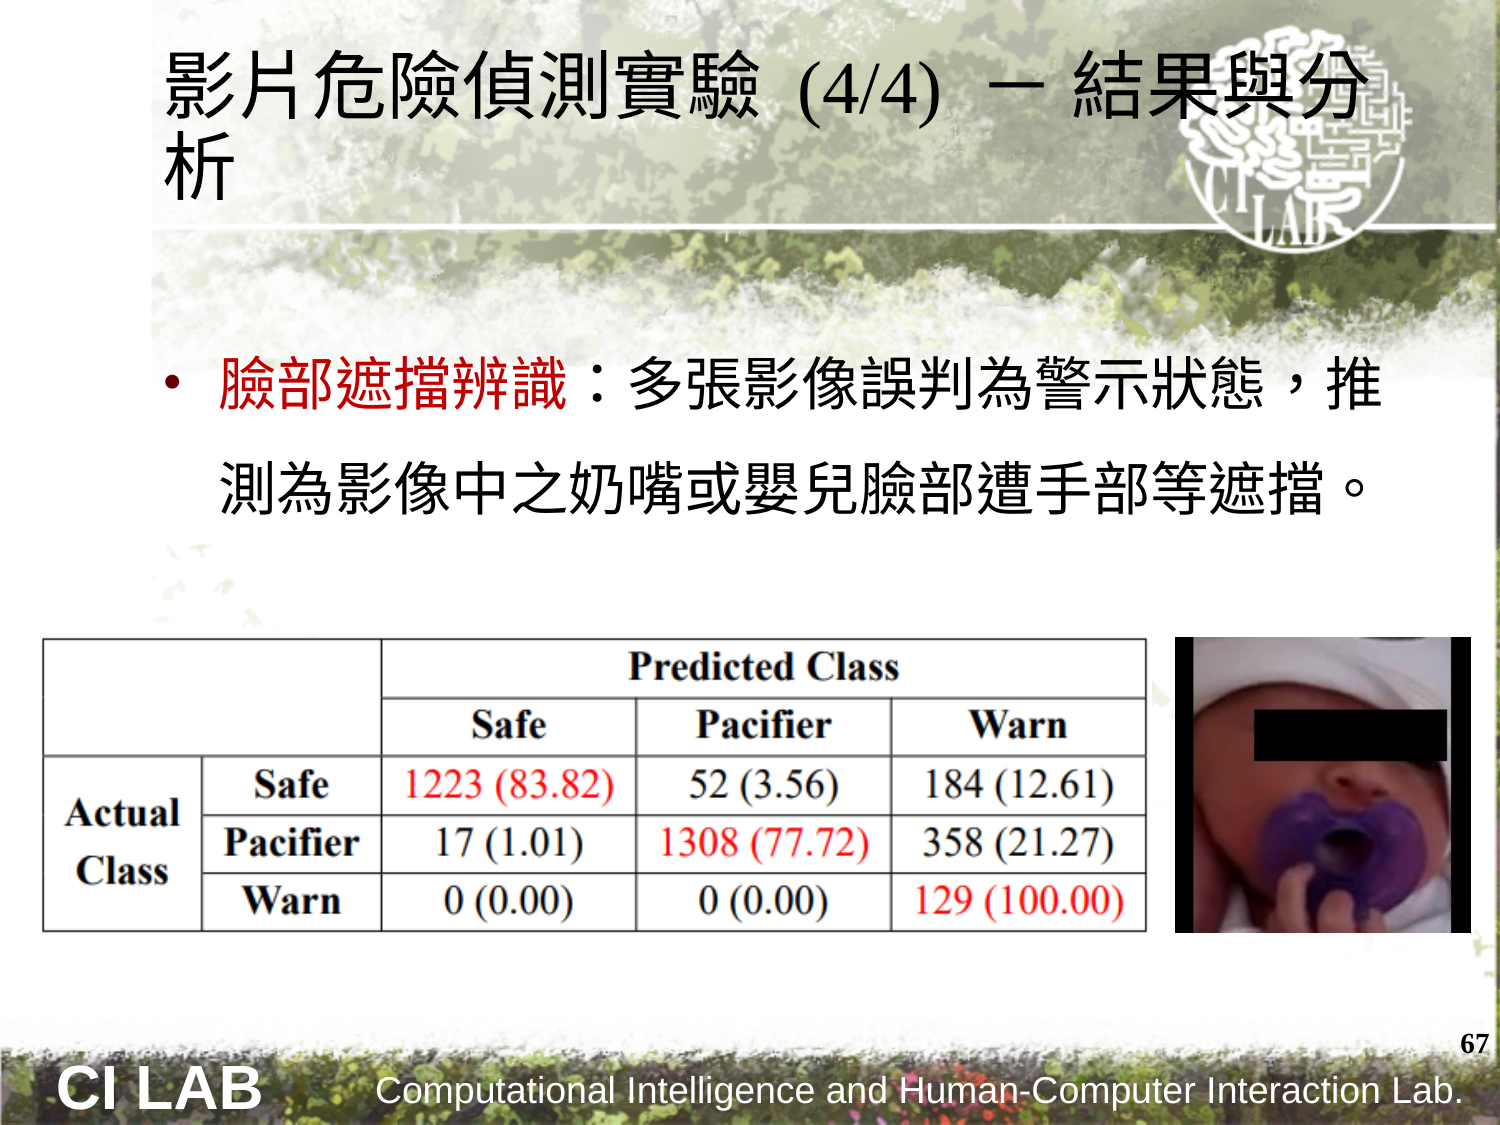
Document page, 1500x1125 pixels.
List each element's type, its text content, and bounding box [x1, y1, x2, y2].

slide_number 67 [1426, 985, 1500, 1067]
text_box 臉部遮擋辨識：多張影像誤判為警示狀態，推測為影像中之奶嘴或嬰兒臉部遭手部等遮擋。 [147, 304, 1410, 961]
title 影片危險偵測實驗 (4/4) － 結果與分析 [147, 31, 1448, 219]
picture [0, 0, 1500, 1125]
